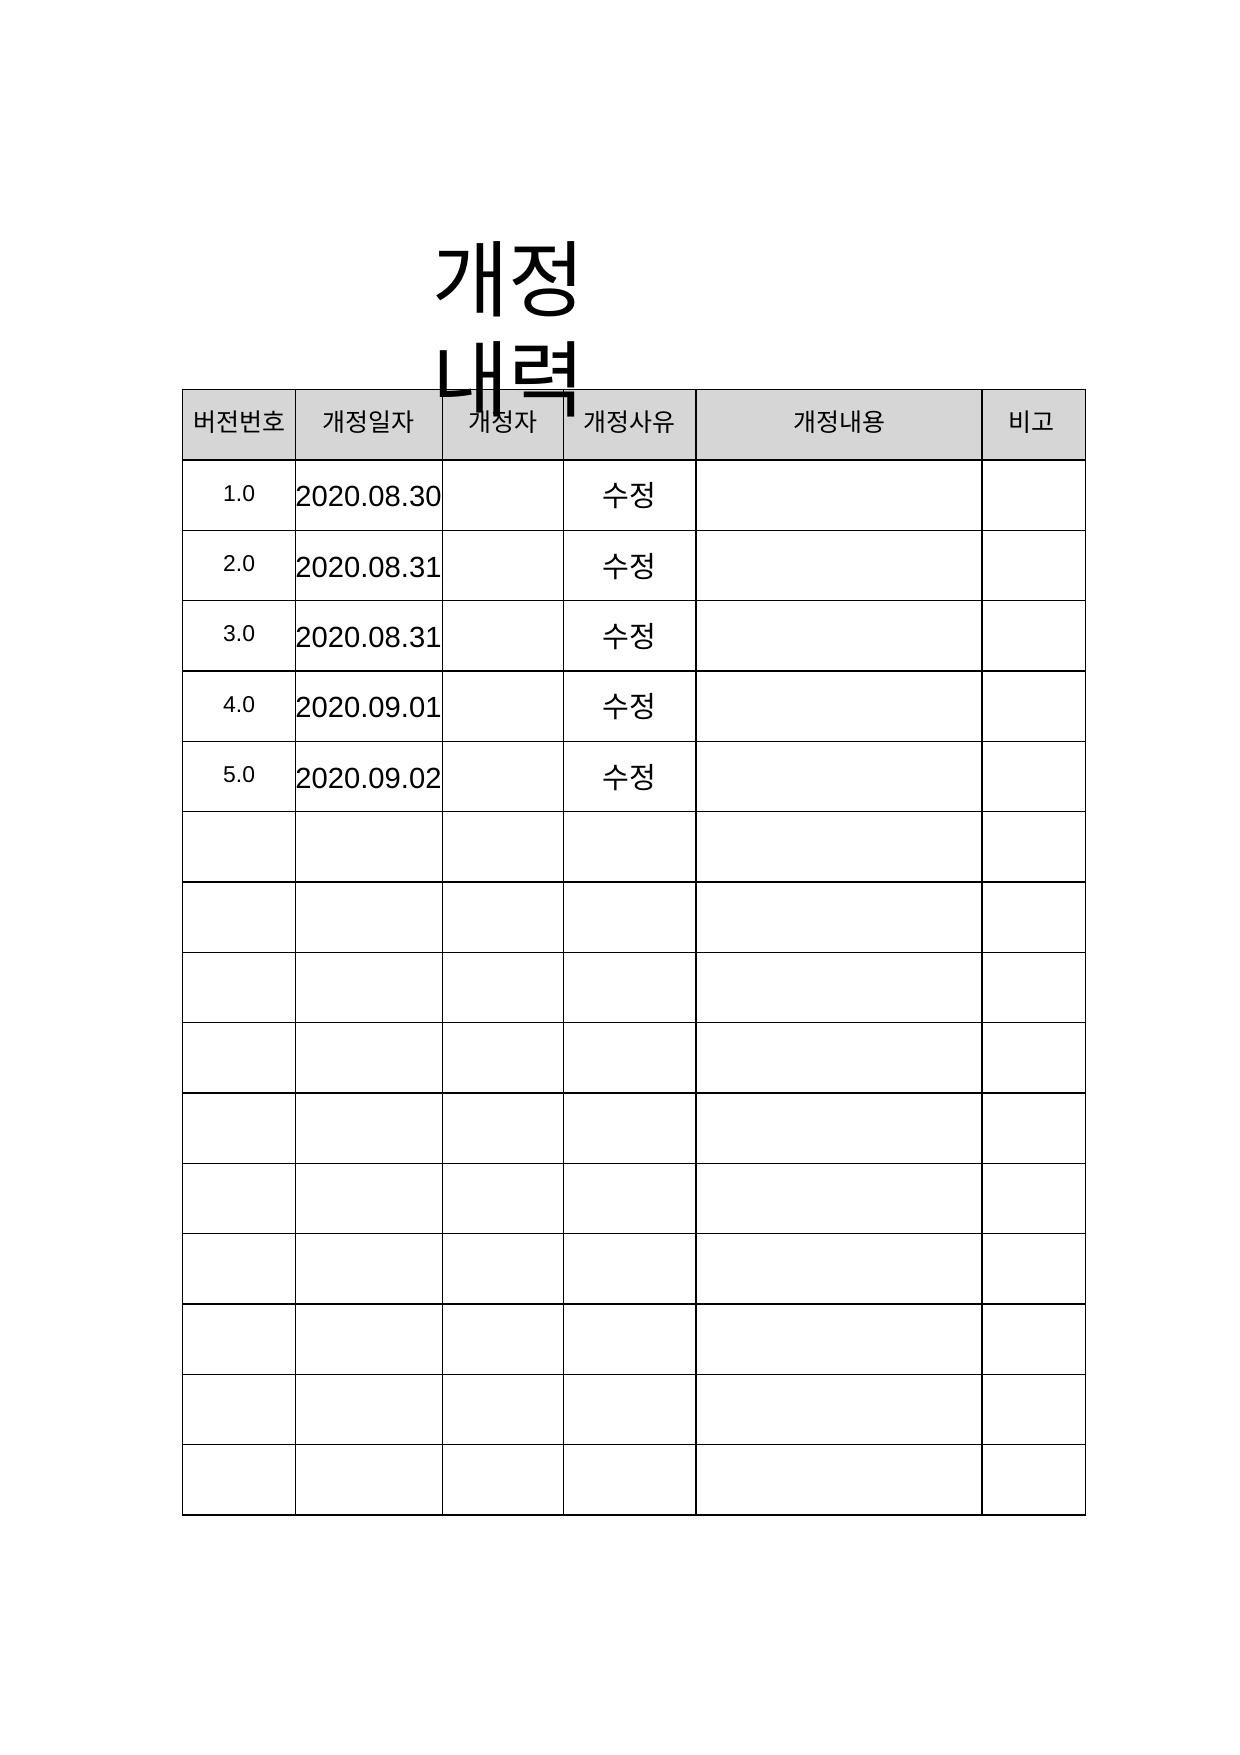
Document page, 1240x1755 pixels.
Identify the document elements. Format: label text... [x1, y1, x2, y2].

table_cell [183, 1164, 295, 1233]
table_cell [697, 1164, 981, 1233]
table_cell [697, 742, 981, 811]
table_cell [183, 883, 295, 952]
table_cell [443, 1094, 563, 1163]
table_cell [564, 1375, 695, 1444]
table_cell [983, 1094, 1085, 1163]
table_cell 2020.09.01 [296, 672, 442, 741]
table_cell [564, 1305, 695, 1374]
table_cell [183, 1305, 295, 1374]
table_cell [183, 1445, 295, 1514]
table_cell [443, 812, 563, 881]
table_cell [697, 1094, 981, 1163]
table_cell [983, 1305, 1085, 1374]
table_cell [183, 953, 295, 1022]
table_cell [443, 883, 563, 952]
table_cell [564, 883, 695, 952]
table_cell 4.0 [183, 672, 295, 741]
table_cell [183, 1375, 295, 1444]
table_cell [296, 1023, 442, 1092]
table_cell [697, 1305, 981, 1374]
table_cell [983, 883, 1085, 952]
table_cell [564, 1023, 695, 1092]
table_cell [697, 883, 981, 952]
table_cell [697, 1445, 981, 1514]
table_cell 5.0 [183, 742, 295, 811]
table_cell [983, 601, 1085, 670]
table_cell [443, 601, 563, 670]
table_cell [983, 531, 1085, 600]
table_cell [296, 1094, 442, 1163]
table_cell [697, 672, 981, 741]
table_cell 2.0 [183, 531, 295, 600]
table_header 개정내용 [697, 390, 981, 459]
table_header 개정사유 [564, 390, 695, 459]
table_cell [983, 812, 1085, 881]
table_cell [697, 1375, 981, 1444]
table_cell 2020.08.31 [296, 531, 442, 600]
table_cell [564, 1445, 695, 1514]
table_cell [697, 1234, 981, 1303]
table_cell [983, 1023, 1085, 1092]
table_cell [983, 1375, 1085, 1444]
table_cell 2020.09.02 [296, 742, 442, 811]
title 개정 내력 [430, 225, 854, 330]
table_cell [564, 1234, 695, 1303]
table_cell [443, 953, 563, 1022]
table_cell [564, 1094, 695, 1163]
table_header 개정일자 [296, 390, 442, 459]
table_cell [697, 601, 981, 670]
table_cell [697, 953, 981, 1022]
table_cell [183, 1094, 295, 1163]
table_cell [983, 1164, 1085, 1233]
table_cell [296, 883, 442, 952]
table_header 비고 [983, 390, 1085, 459]
table_cell 1.0 [183, 461, 295, 530]
table_cell [443, 742, 563, 811]
table_cell 2020.08.31 [296, 601, 442, 670]
table_cell 수정 [564, 531, 695, 600]
table_cell [296, 1375, 442, 1444]
table_cell [983, 953, 1085, 1022]
table_cell [183, 1234, 295, 1303]
table_cell [697, 1023, 981, 1092]
table_cell [443, 1164, 563, 1233]
table_cell 수정 [564, 742, 695, 811]
table_cell 수정 [564, 601, 695, 670]
table_cell [443, 1234, 563, 1303]
table_cell [296, 1445, 442, 1514]
table_cell [564, 1164, 695, 1233]
table_cell [443, 672, 563, 741]
table_cell [183, 1023, 295, 1092]
table_cell [296, 812, 442, 881]
table_cell [983, 1234, 1085, 1303]
table_cell 2020.08.30 [296, 461, 442, 530]
table_cell [983, 461, 1085, 530]
table_cell [443, 1305, 563, 1374]
table_cell 수정 [564, 672, 695, 741]
table_header 개정자 [443, 390, 563, 459]
table_cell [564, 812, 695, 881]
table_cell [983, 672, 1085, 741]
table_cell [443, 1375, 563, 1444]
table_cell [983, 742, 1085, 811]
table_cell [697, 461, 981, 530]
table_cell [443, 461, 563, 530]
table_cell [296, 1305, 442, 1374]
table_cell [564, 953, 695, 1022]
table_header 버전번호 [183, 390, 295, 459]
table_cell [296, 1164, 442, 1233]
table_cell 수정 [564, 461, 695, 530]
table_cell [697, 812, 981, 881]
table_cell [443, 1445, 563, 1514]
table_cell [697, 531, 981, 600]
table_cell [983, 1445, 1085, 1514]
table_cell [443, 1023, 563, 1092]
table_cell [183, 812, 295, 881]
table_cell 3.0 [183, 601, 295, 670]
table_cell [296, 1234, 442, 1303]
table_cell [443, 531, 563, 600]
table_cell [296, 953, 442, 1022]
